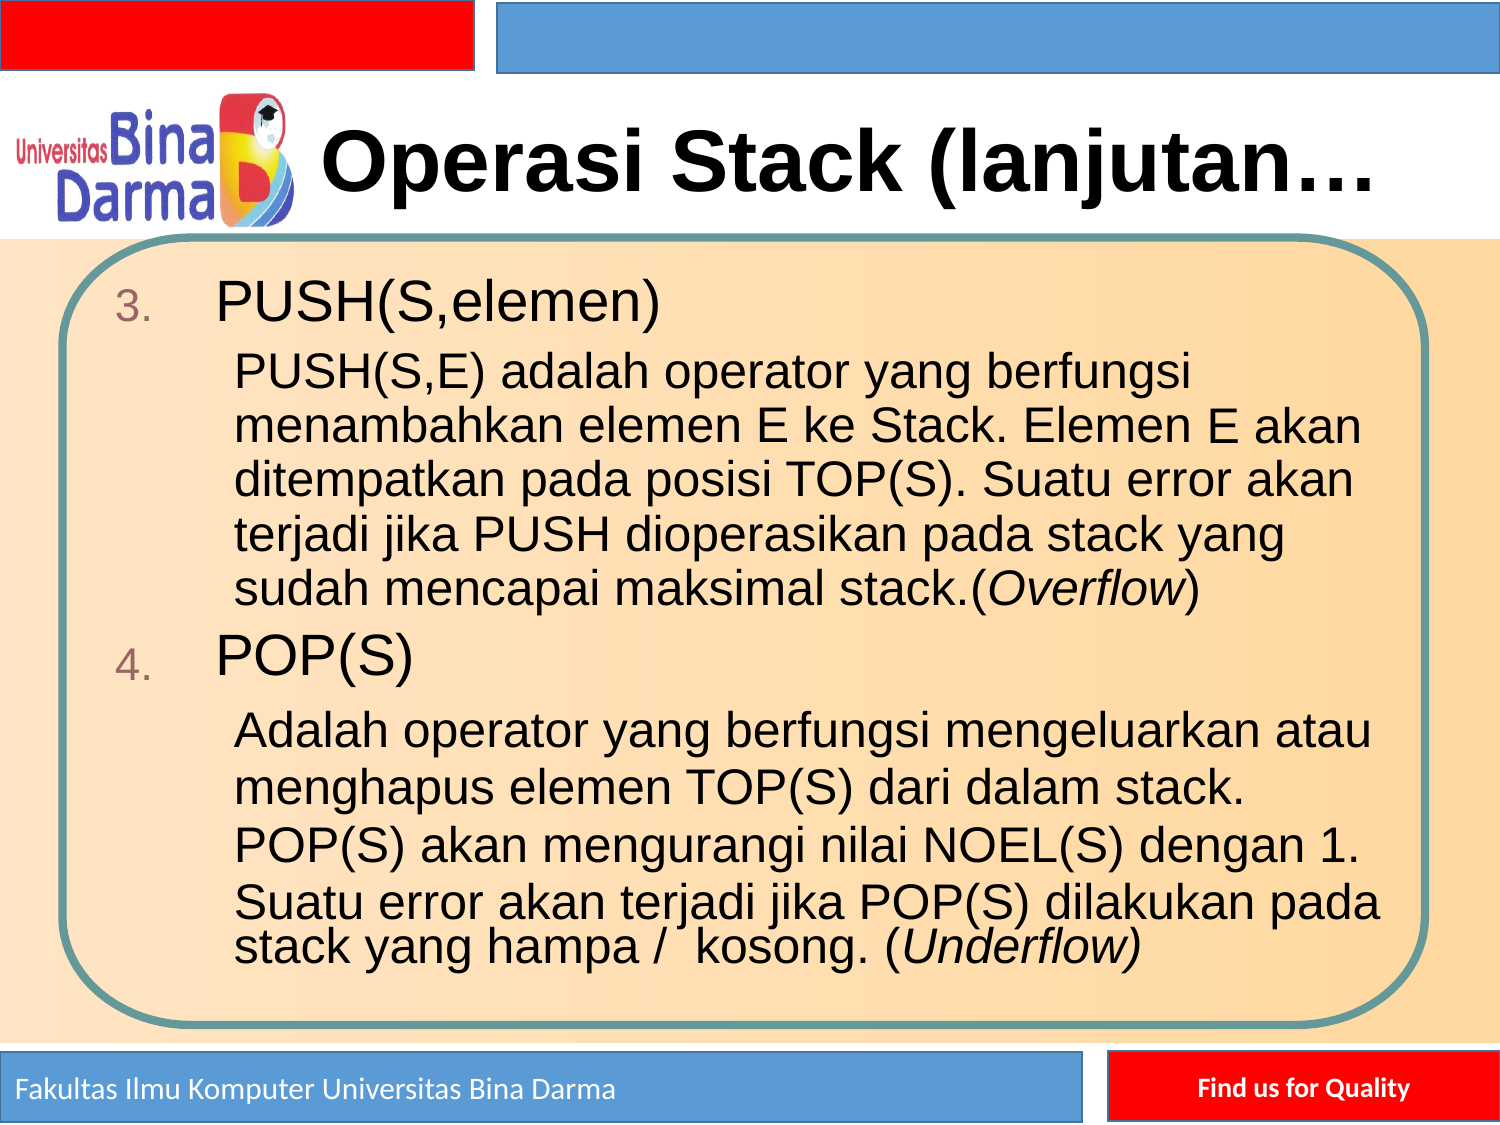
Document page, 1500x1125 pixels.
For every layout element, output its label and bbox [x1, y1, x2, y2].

text_box [1078, 239, 1429, 1043]
picture [13, 89, 295, 231]
text_box [62, 237, 1425, 1026]
text_box [492, 1026, 1008, 1043]
text_box [318, 117, 1396, 209]
